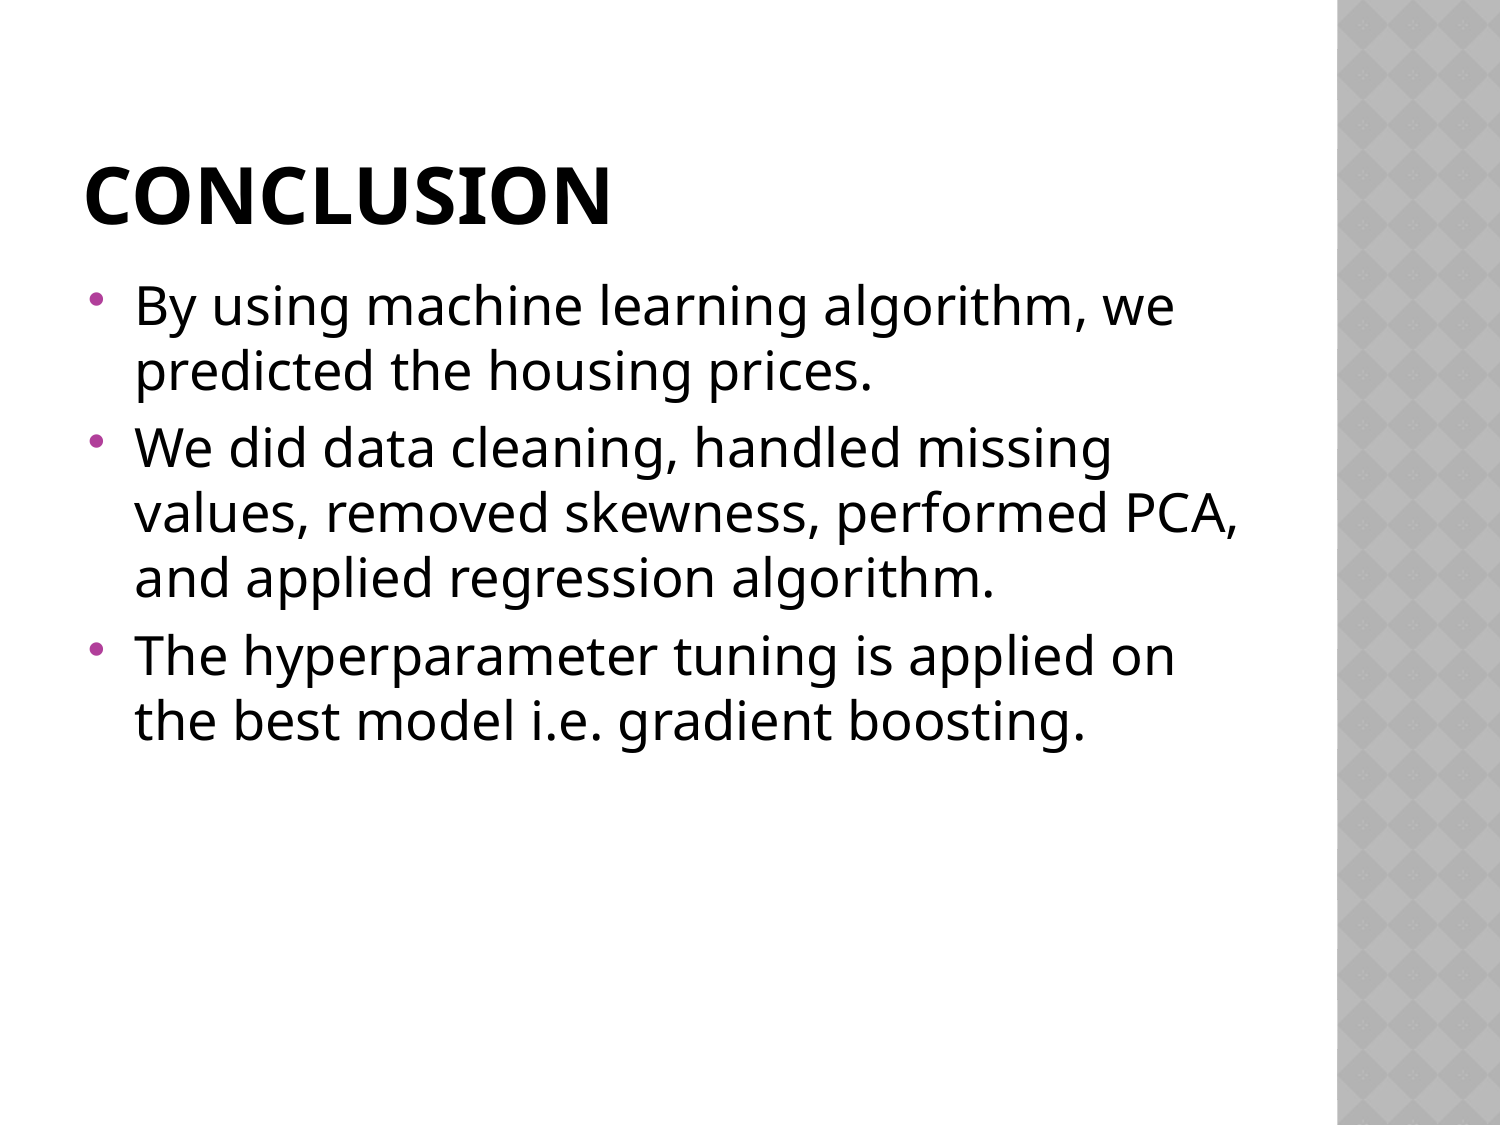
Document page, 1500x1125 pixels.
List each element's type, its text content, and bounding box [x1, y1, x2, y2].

title CONCLUSION [75, 52, 1263, 240]
list By using machine learning algorithm, we predicted the housing prices. We did data cleaning, handled missing values, removed skewness, performed PCA, and applied regression algorithm. The hyperparameter tuning is applied on the best model i.e. gradient boosting. [75, 264, 1263, 1059]
